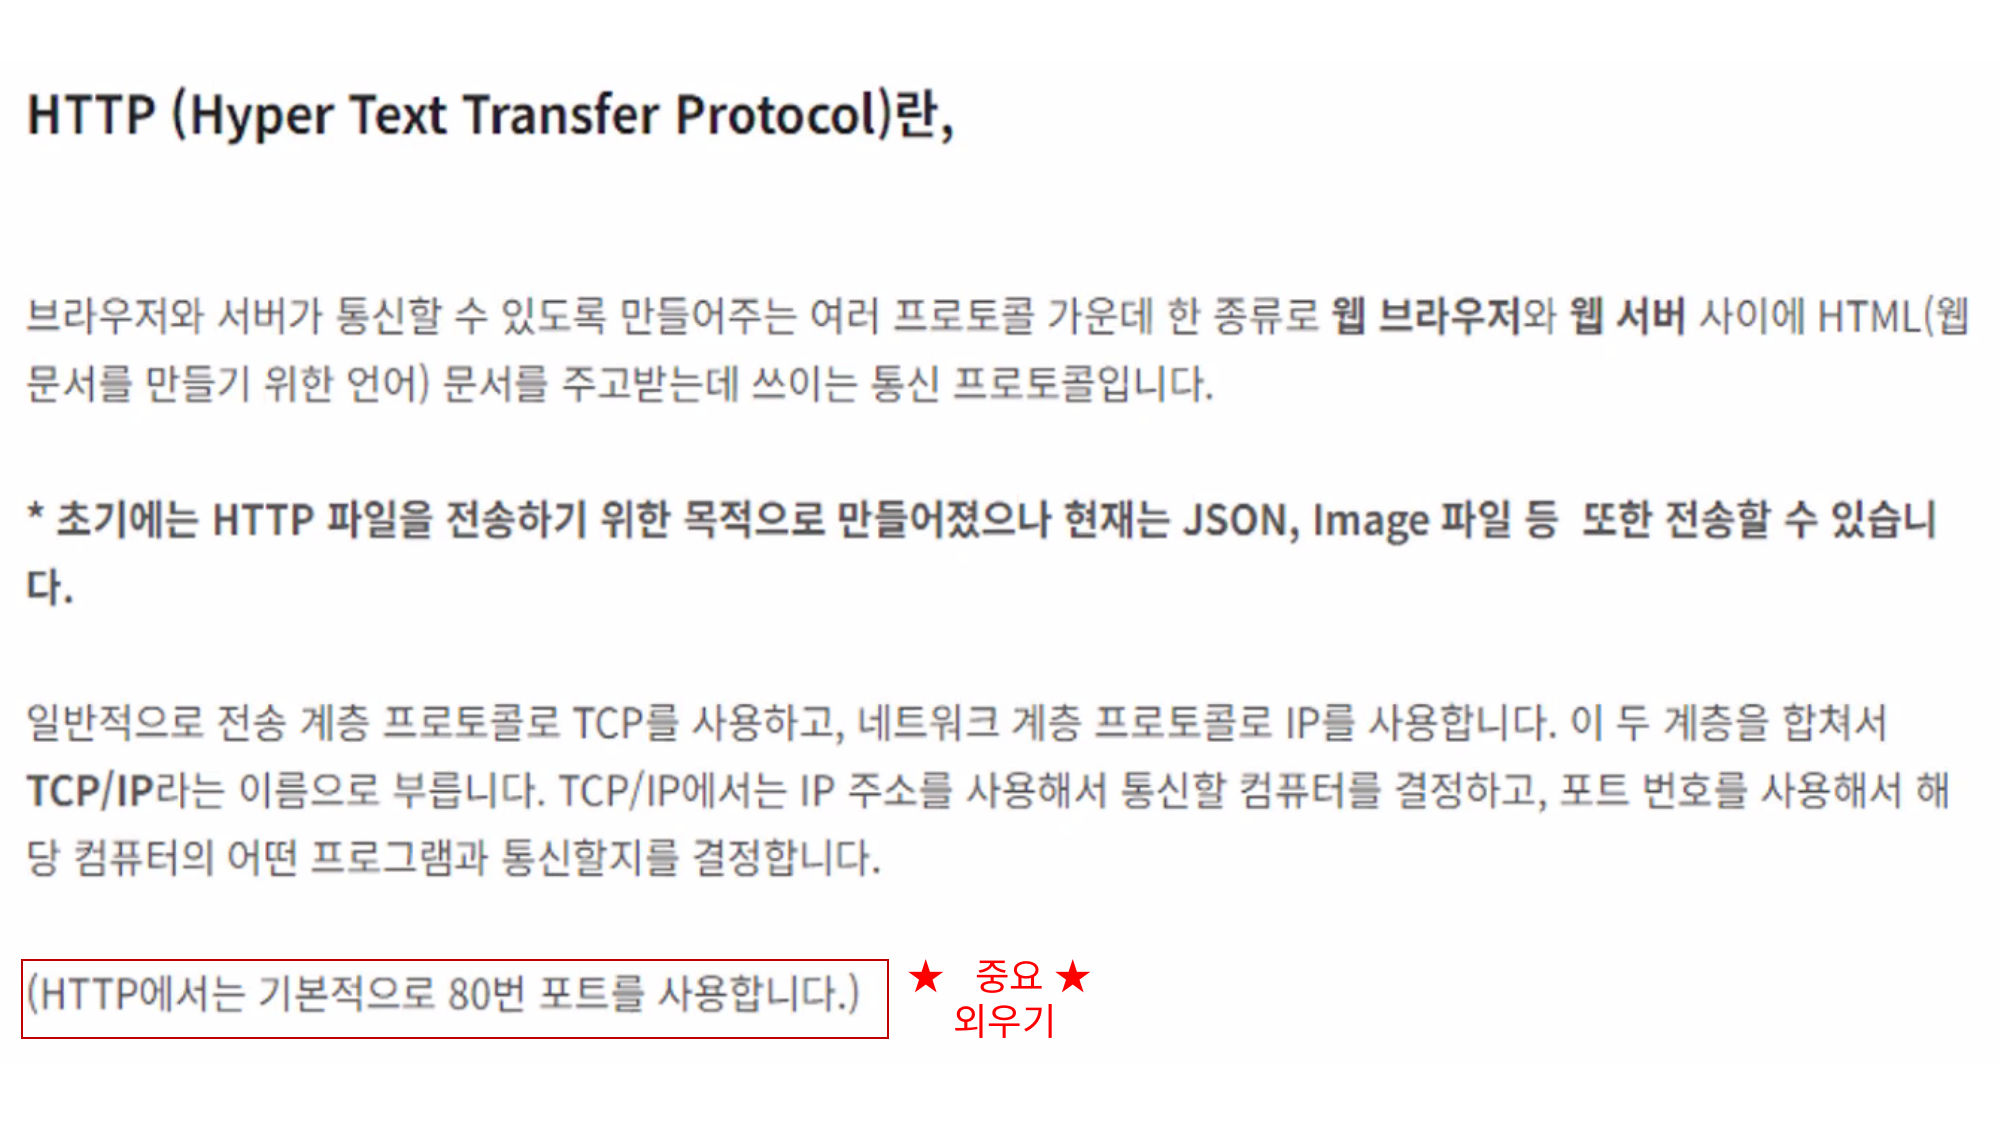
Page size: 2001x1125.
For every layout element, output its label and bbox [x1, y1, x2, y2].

picture [0, 62, 2000, 1063]
